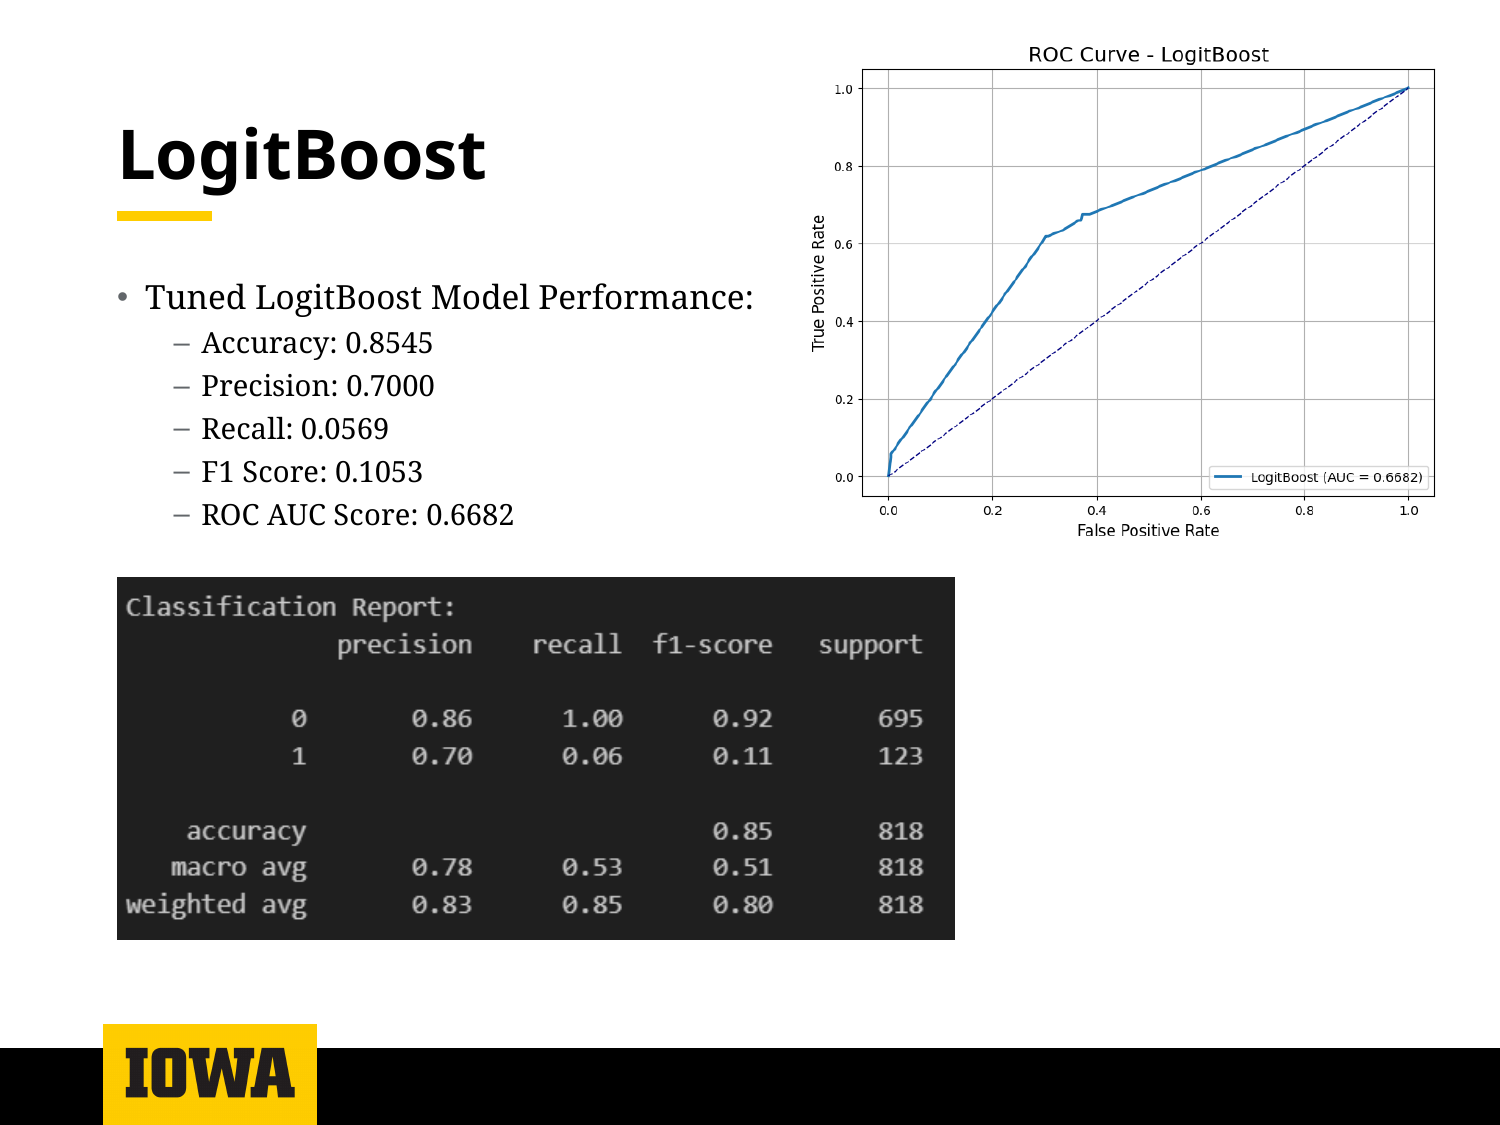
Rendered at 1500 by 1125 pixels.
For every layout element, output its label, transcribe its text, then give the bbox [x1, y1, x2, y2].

picture [117, 577, 955, 940]
title LogitBoost [117, 86, 801, 229]
list Tuned LogitBoost Model Performance: Accuracy: 0.8545 Precision: 0.7000 Recall: 0.0569 F1 Score: 0.1053 ROC AUC Score: 0.6682 [117, 276, 1379, 975]
picture [103, 1024, 317, 1125]
picture [801, 37, 1443, 548]
